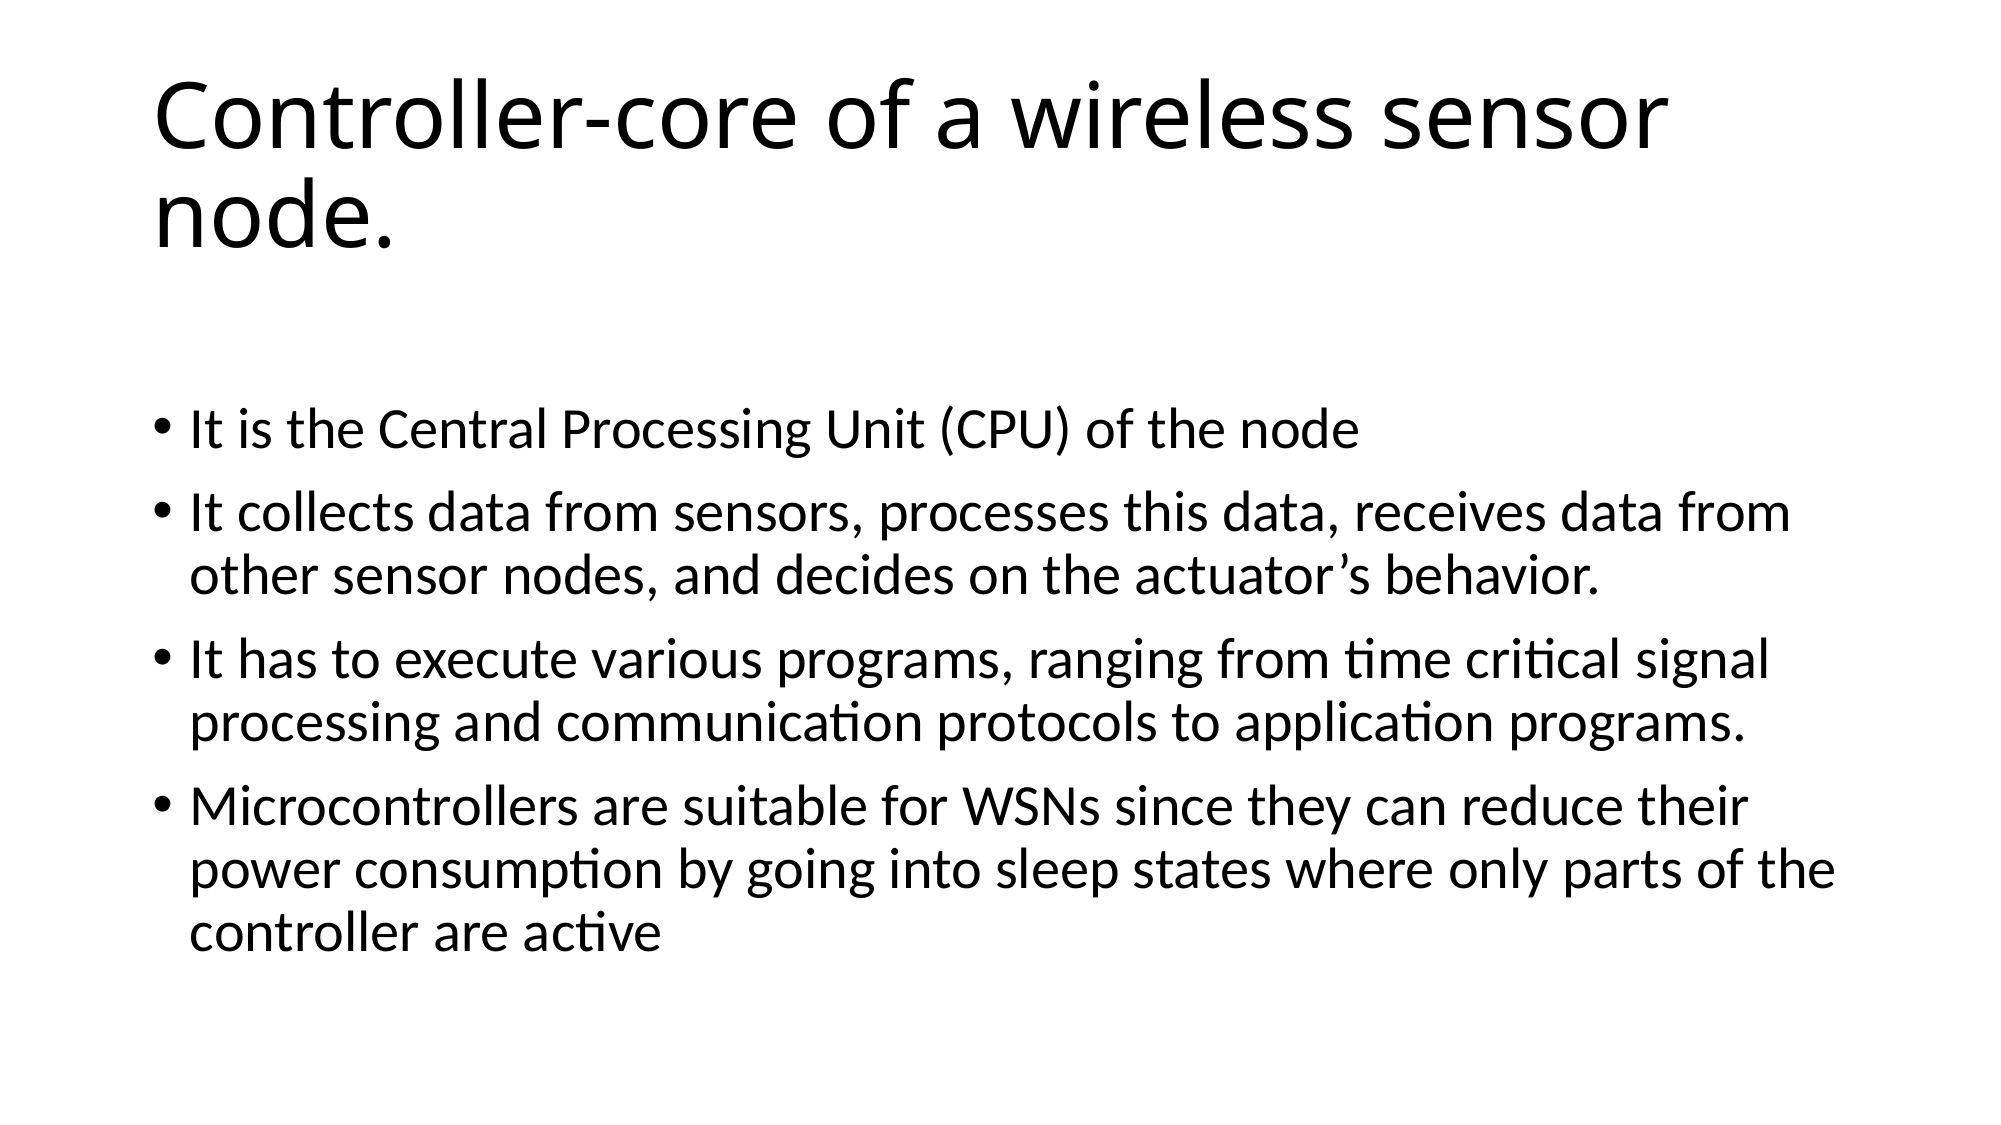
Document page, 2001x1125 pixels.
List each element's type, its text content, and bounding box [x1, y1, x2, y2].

list It is the Central Processing Unit (CPU) of the node It collects data from sensors, processes this data, receives data from other sensor nodes, and decides on the actuator’s behavior. It has to execute various programs, ranging from time critical signal processing and communication protocols to application programs. Microcontrollers are suitable for WSNs since they can reduce their power consumption by going into sleep states where only parts of the controller are active [137, 299, 1863, 1014]
title Controller-core of a wireless sensor node. [137, 59, 1863, 278]
